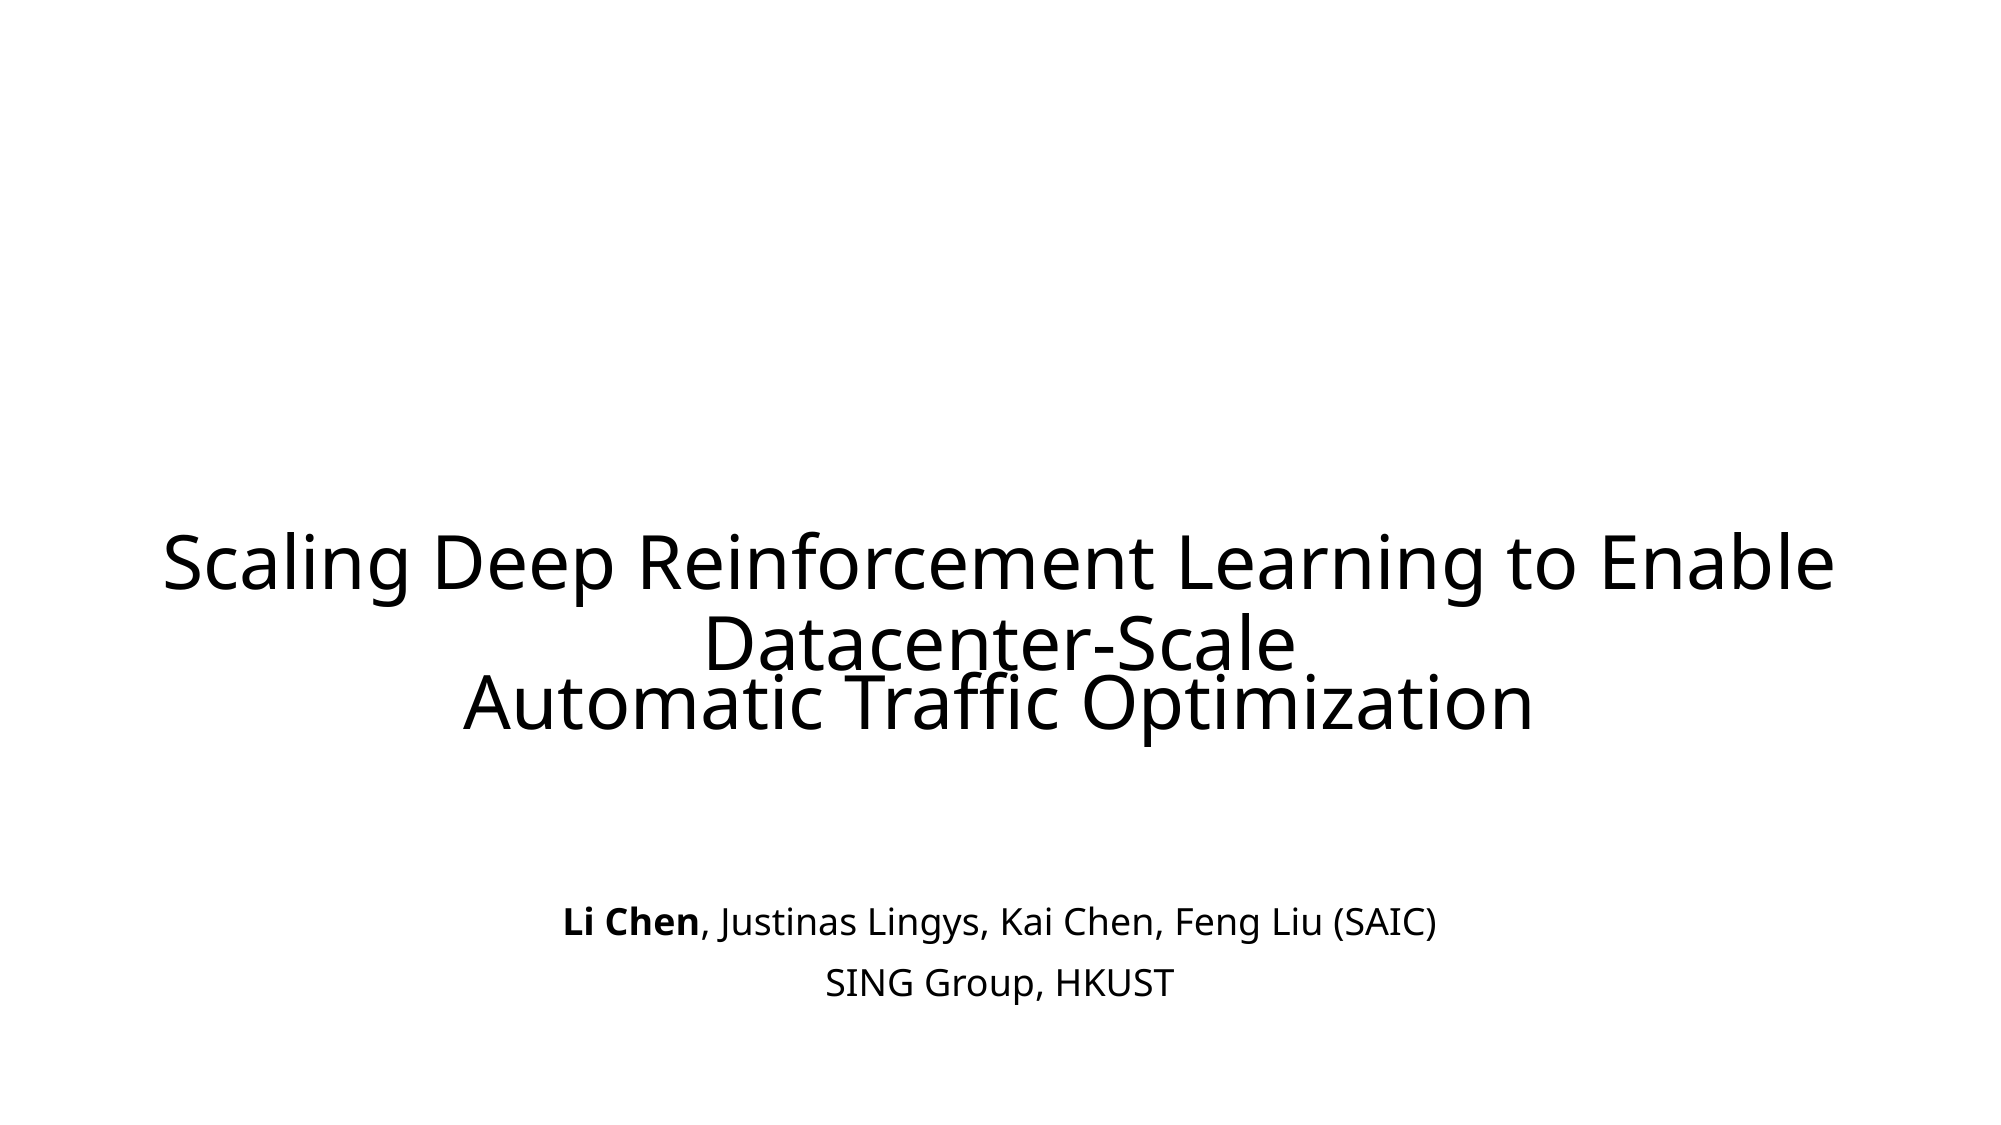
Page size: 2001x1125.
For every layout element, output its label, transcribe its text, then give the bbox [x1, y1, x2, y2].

title Scaling Deep Reinforcement Learning to Enable Datacenter-Scale [0, 555, 2000, 656]
text_box Automatic Traffic Optimization [0, 656, 2000, 754]
subtitle Li Chen, Justinas Lingys, Kai Chen, Feng Liu (SAIC) SING Group, HKUST [249, 875, 1750, 1032]
